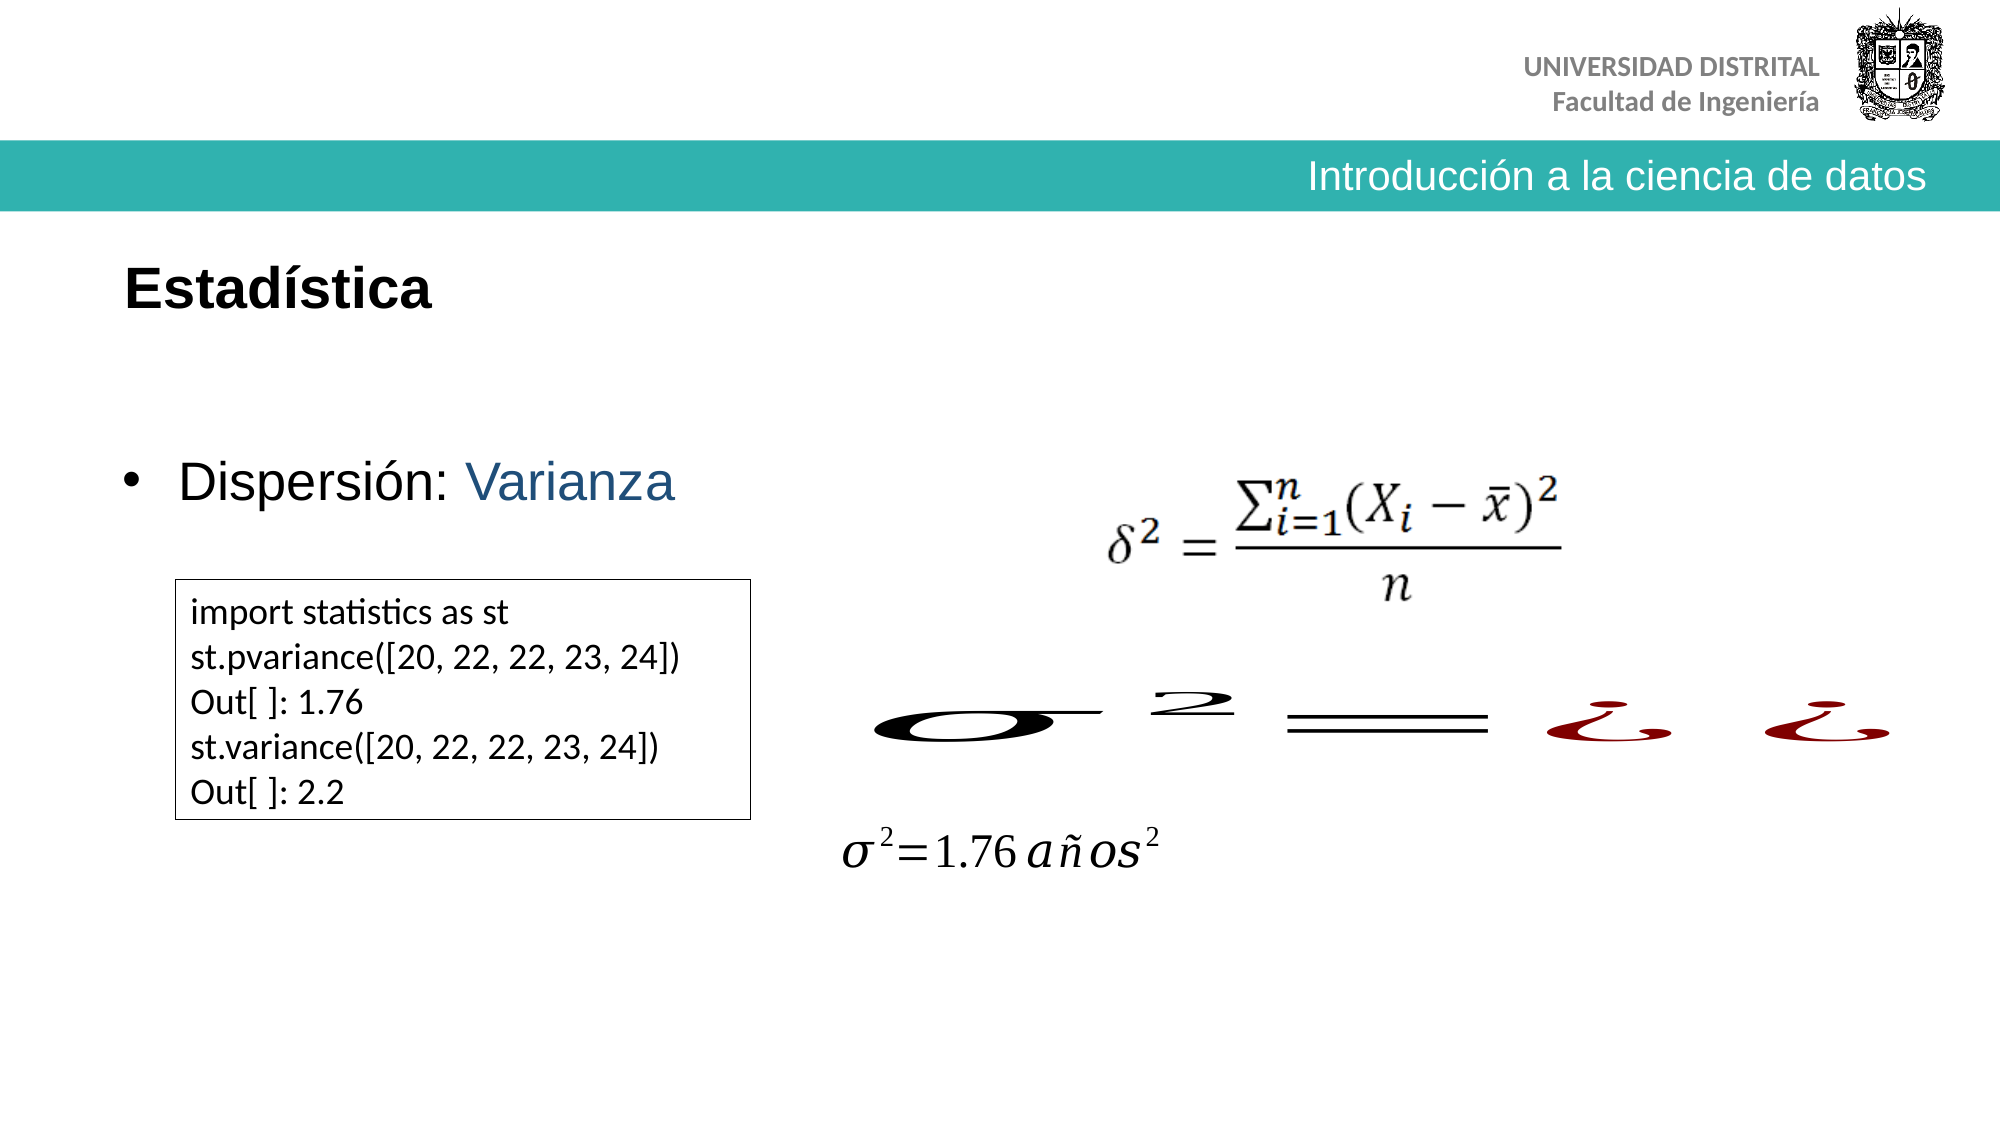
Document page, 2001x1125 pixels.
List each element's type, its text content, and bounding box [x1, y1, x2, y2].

text_box import statistics as st st.pvariance([20, 22, 22, 23, 24]) Out[ ]: 1.76 st.variance([20, 22, 22, 23, 24]) Out[ ]: 2.2 [175, 579, 751, 820]
picture [1037, 433, 1687, 621]
text_box [0, 139, 2000, 212]
text_box Estadística [109, 242, 448, 328]
text_box UNIVERSIDAD DISTRITAL Facultad de Ingeniería [924, 39, 1817, 125]
picture [1817, 0, 1983, 126]
text_box Introducción a la ciencia de datos [1092, 141, 2000, 207]
text_box Dispersión: Varianza [107, 439, 691, 519]
